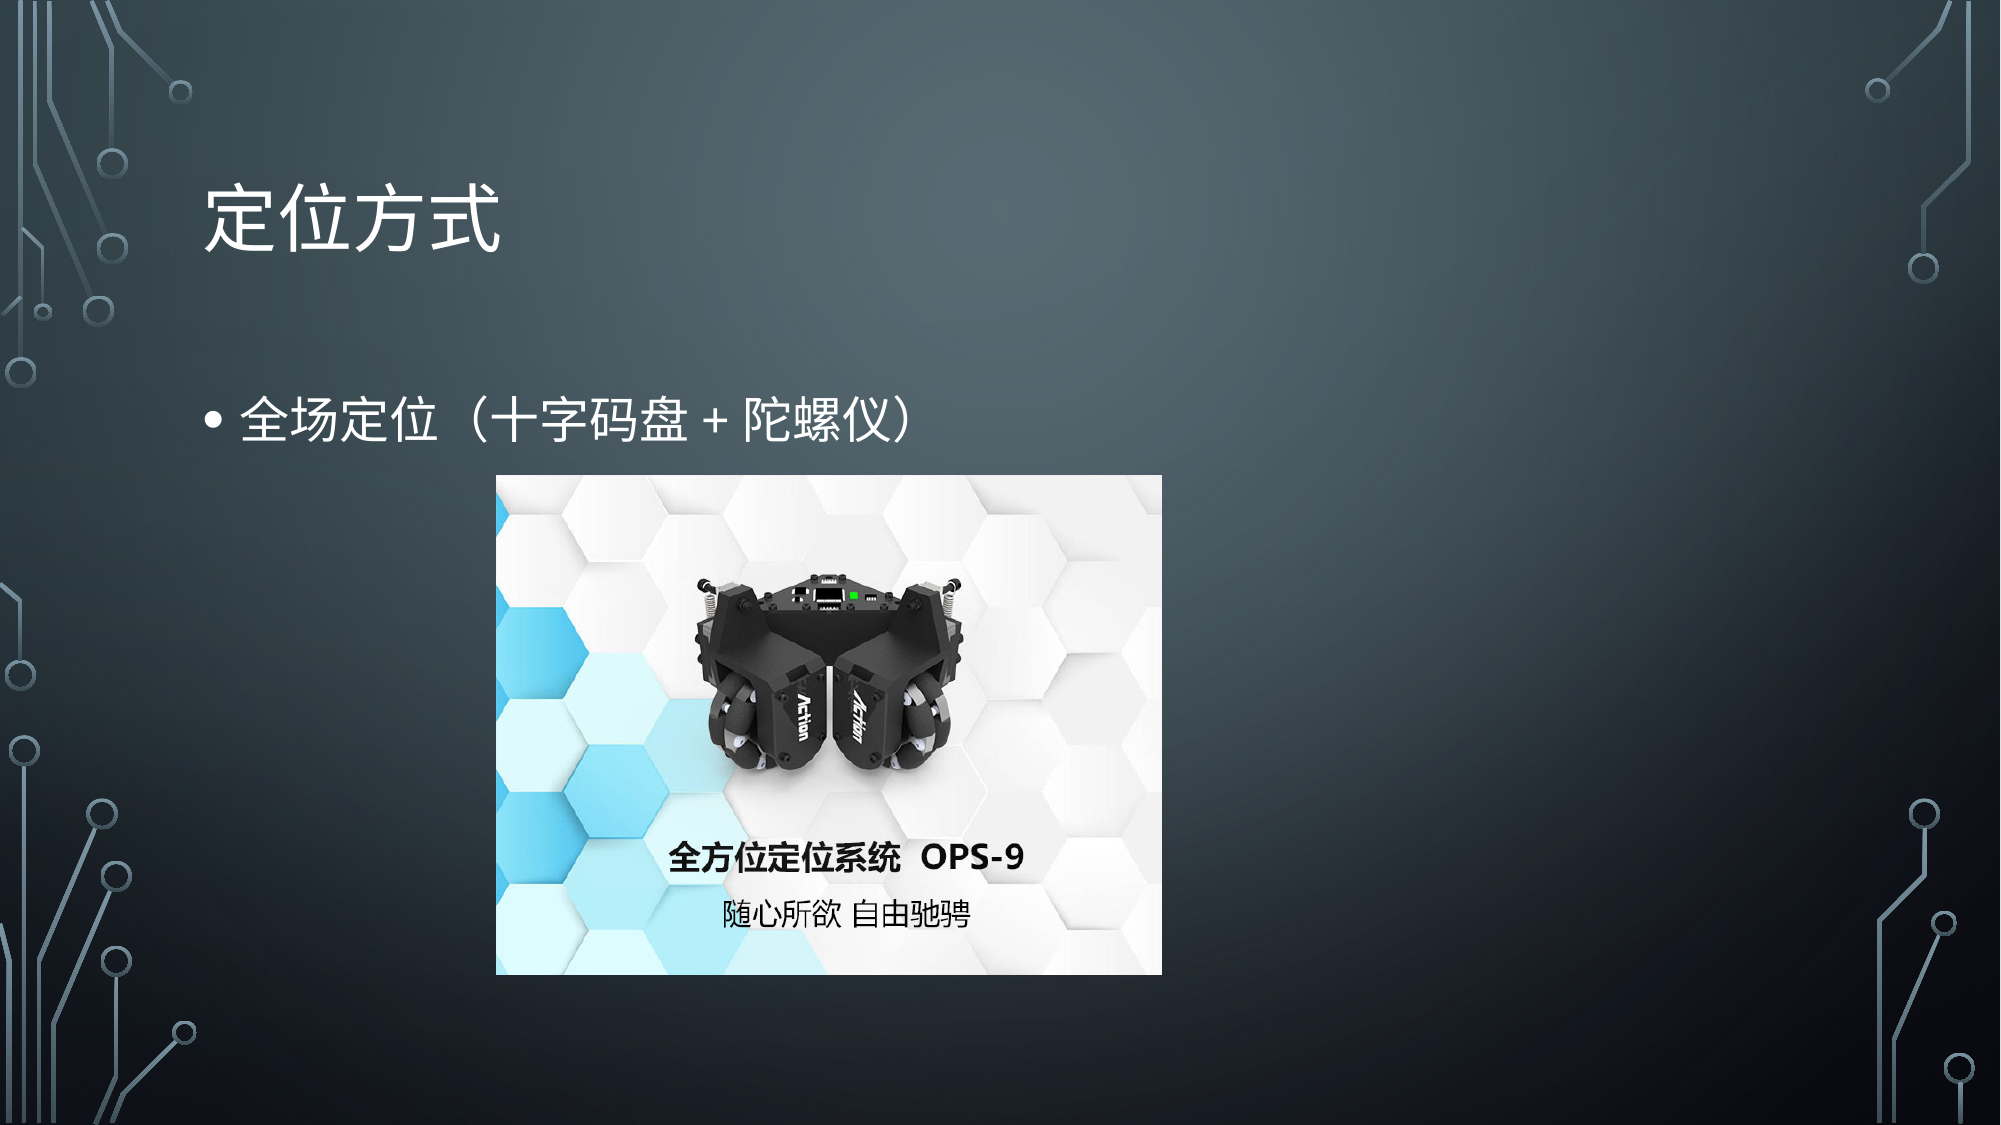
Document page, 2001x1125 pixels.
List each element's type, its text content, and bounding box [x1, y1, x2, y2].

list 全场定位（十字码盘+陀螺仪） [187, 369, 1813, 950]
picture [495, 475, 1162, 976]
title 定位方式 [187, 101, 1813, 344]
